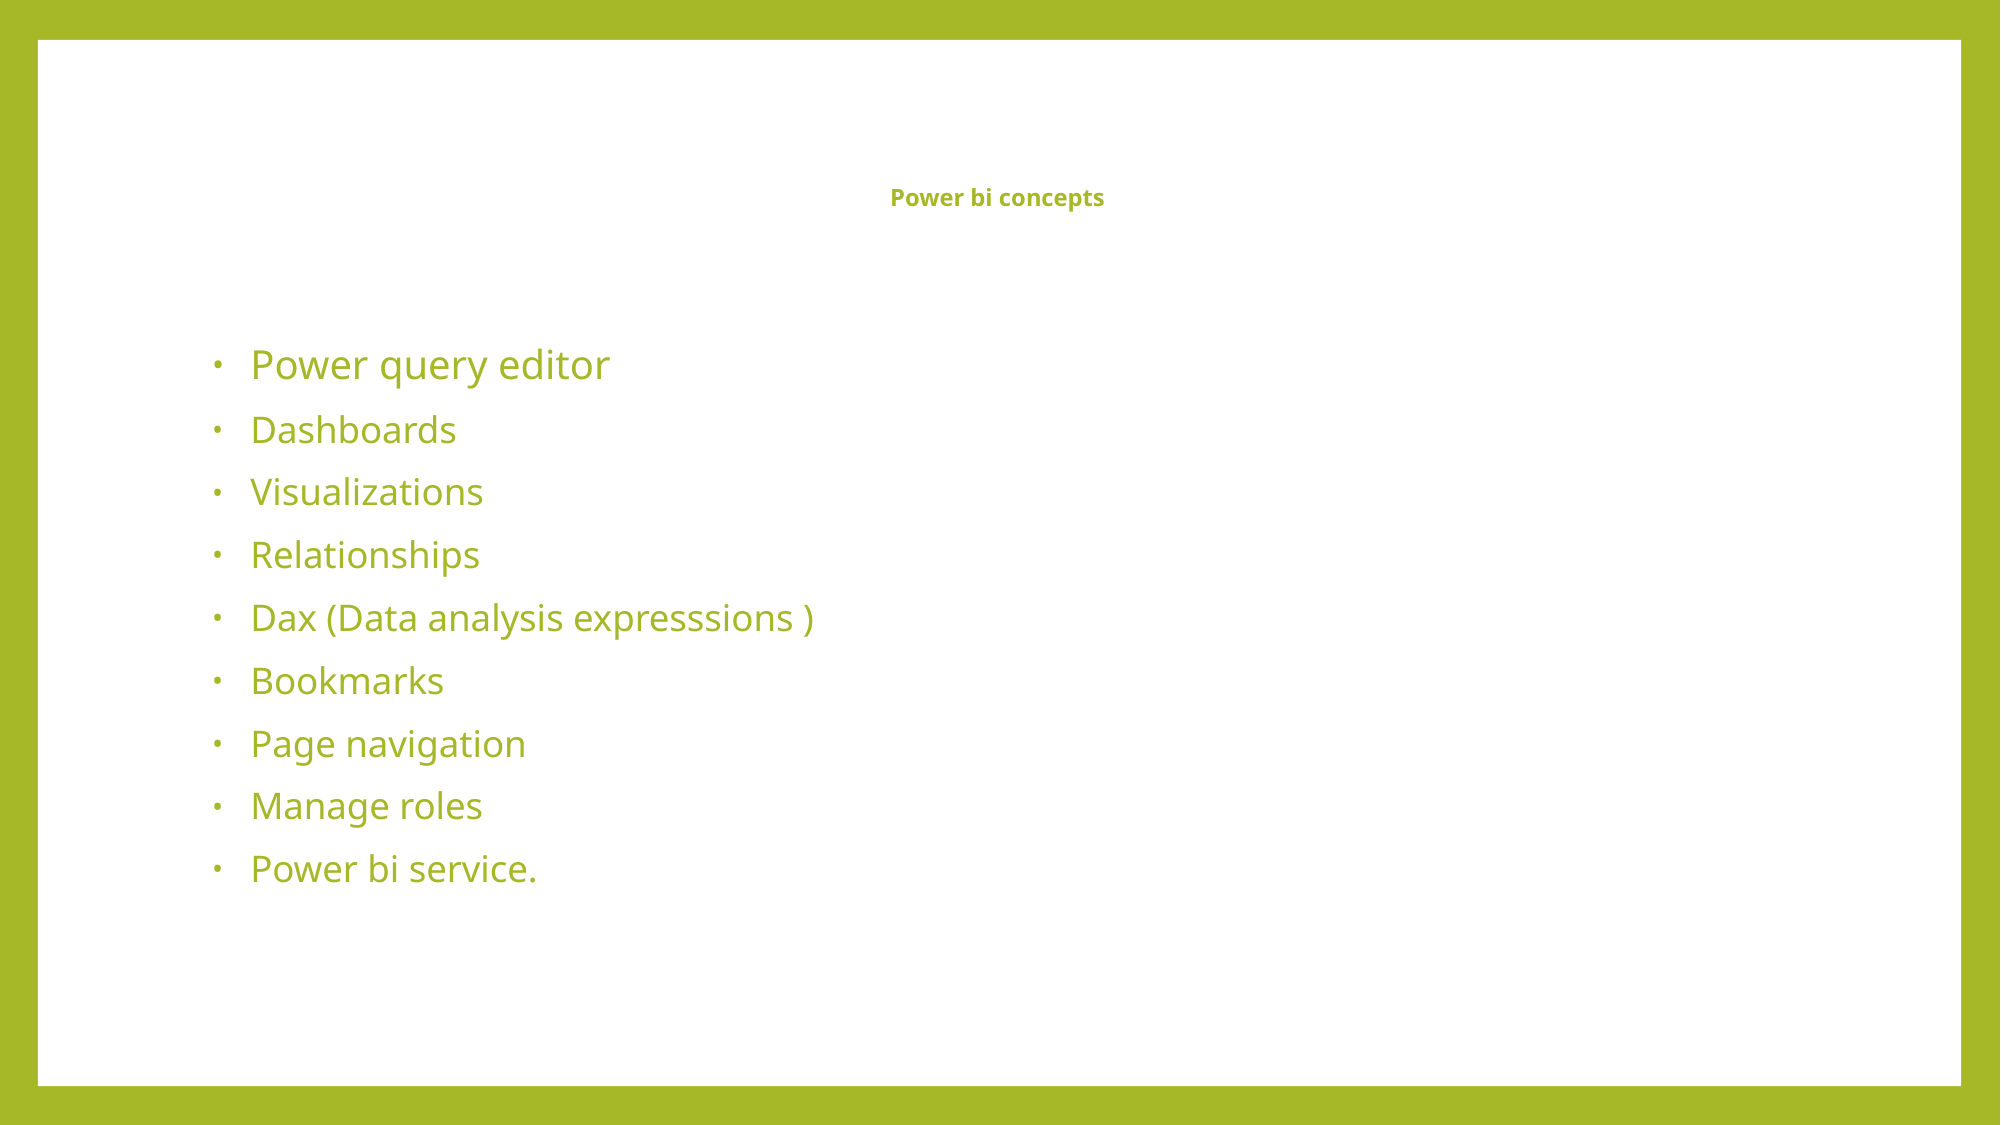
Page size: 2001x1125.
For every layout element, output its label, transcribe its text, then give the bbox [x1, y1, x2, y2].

list Power query editor Dashboards Visualizations Relationships Dax (Data analysis expresssions ) Bookmarks Page navigation Manage roles Power bi service. [187, 337, 1808, 968]
title Power bi concepts [187, 99, 1808, 323]
